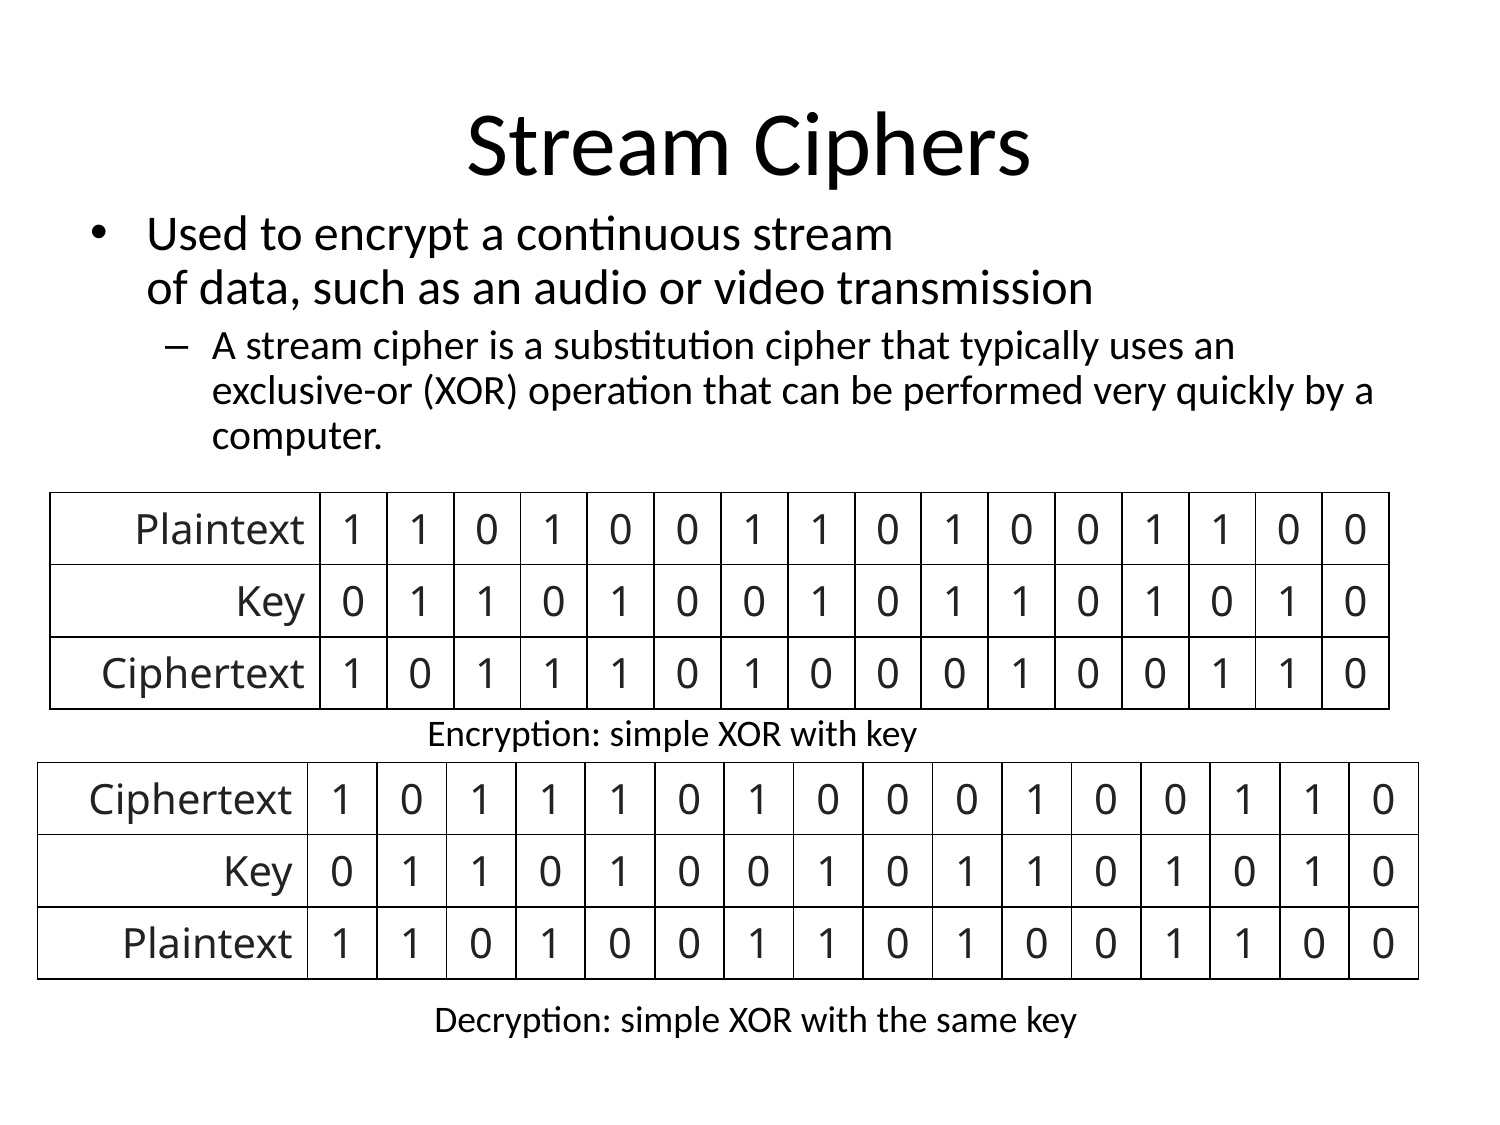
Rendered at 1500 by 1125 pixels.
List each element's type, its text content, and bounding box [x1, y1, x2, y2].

text_box Encryption: simple XOR with key [412, 701, 1228, 762]
table_header 0 [378, 763, 446, 834]
table_cell 1 [1211, 908, 1279, 978]
table_cell 0 [722, 565, 787, 636]
table_cell 1 [388, 565, 453, 636]
table_cell 0 [1072, 835, 1140, 906]
table_header Ciphertext [38, 763, 307, 834]
table_header 0 [655, 493, 720, 564]
table_cell 1 [517, 908, 584, 978]
table_header 1 [725, 763, 793, 834]
table_cell 0 [1323, 565, 1388, 636]
table_cell 0 [725, 835, 793, 906]
table_cell 0 [517, 835, 584, 906]
table_header 1 [308, 763, 376, 834]
table_cell 0 [1211, 835, 1279, 906]
table_header 1 [1190, 493, 1255, 564]
table_header 1 [789, 493, 854, 564]
table_header 0 [864, 763, 932, 834]
table_cell 0 [1190, 565, 1255, 636]
table_cell 0 [864, 835, 932, 906]
table_cell Key [51, 565, 319, 636]
table_cell 1 [455, 638, 520, 701]
table_cell 1 [789, 565, 854, 636]
table_cell 1 [378, 835, 446, 906]
table_cell 1 [308, 908, 376, 978]
table_cell 1 [1142, 835, 1209, 906]
title Stream Ciphers [75, 45, 1425, 200]
table_cell 0 [586, 908, 654, 978]
table_header 1 [517, 763, 584, 834]
table_cell 1 [588, 565, 653, 636]
table_header 1 [521, 493, 586, 564]
table_cell 1 [586, 835, 654, 906]
table_cell 0 [922, 638, 987, 701]
table_cell 1 [1281, 835, 1348, 906]
table_header 0 [856, 493, 920, 564]
table_cell 0 [789, 638, 854, 701]
table_cell Ciphertext [51, 638, 319, 708]
table_header 1 [388, 493, 453, 564]
table_cell 1 [1256, 638, 1321, 708]
table_cell 1 [588, 638, 653, 701]
table_header 1 [1003, 763, 1071, 834]
table_cell 1 [1256, 565, 1321, 636]
table_cell 0 [656, 835, 723, 906]
table_cell 0 [1123, 638, 1188, 701]
table_header 0 [1056, 493, 1121, 564]
table_cell 0 [308, 835, 376, 906]
table_cell 1 [722, 638, 787, 701]
table_header 1 [1211, 763, 1279, 834]
table_cell 0 [655, 638, 720, 701]
table_cell 0 [856, 638, 920, 701]
table_cell 1 [725, 908, 793, 978]
table_header 1 [922, 493, 987, 564]
table_cell 0 [1323, 638, 1388, 708]
table_cell 0 [1056, 565, 1121, 636]
table_cell 0 [1072, 908, 1140, 978]
table_cell 0 [1003, 908, 1071, 978]
table_cell 1 [455, 565, 520, 636]
table_cell 0 [521, 565, 586, 636]
table_header 0 [656, 763, 723, 834]
table_header 0 [989, 493, 1054, 564]
table_cell 1 [989, 638, 1054, 701]
table_cell 1 [1142, 908, 1209, 978]
table_cell 1 [933, 835, 1001, 906]
table_header 0 [1323, 493, 1388, 564]
table_cell 1 [1123, 565, 1188, 636]
table_cell 0 [1350, 908, 1418, 978]
table_header 0 [455, 493, 520, 564]
table_cell Key [38, 835, 307, 906]
table_header 1 [722, 493, 787, 564]
text_box Decryption: simple XOR with the same key [312, 987, 1200, 1050]
table_cell 0 [856, 565, 920, 636]
table_header 0 [1072, 763, 1140, 834]
table_cell 0 [447, 908, 515, 978]
table_cell 0 [1350, 835, 1418, 906]
table_header 0 [794, 763, 862, 834]
table_cell 1 [794, 908, 862, 978]
table_cell 1 [1190, 638, 1255, 708]
table_cell 0 [864, 908, 932, 978]
table_header 1 [321, 493, 386, 564]
table_header 1 [586, 763, 654, 834]
table_cell 0 [321, 565, 386, 636]
table_cell 1 [521, 638, 586, 701]
table_cell Plaintext [38, 908, 307, 978]
table_header 0 [1256, 493, 1321, 564]
table_cell 1 [378, 908, 446, 978]
table_cell 0 [1056, 638, 1121, 701]
table_cell 1 [922, 565, 987, 636]
table_cell 1 [1003, 835, 1071, 906]
table_cell 1 [321, 638, 386, 708]
table_header 1 [1123, 493, 1188, 564]
table_header 0 [1142, 763, 1209, 834]
table_header 0 [588, 493, 653, 564]
table_cell 0 [388, 638, 453, 708]
table_cell 0 [1281, 908, 1348, 978]
table_cell 1 [989, 565, 1054, 636]
table_header 0 [933, 763, 1001, 834]
table_header 1 [447, 763, 515, 834]
table_cell 0 [655, 565, 720, 636]
table_cell 1 [794, 835, 862, 906]
table_header 1 [1281, 763, 1348, 834]
table_header 0 [1350, 763, 1418, 834]
table_header Plaintext [51, 493, 319, 564]
table_cell 1 [447, 835, 515, 906]
table_cell 0 [656, 908, 723, 978]
table_cell 1 [933, 908, 1001, 978]
list Used to encrypt a continuous stream of data, such as an audio or video transmission A stream cipher is a substitution cipher that typically uses an exclusive-or (XOR) operation that can be performed very quickly by a computer. [75, 200, 1425, 475]
